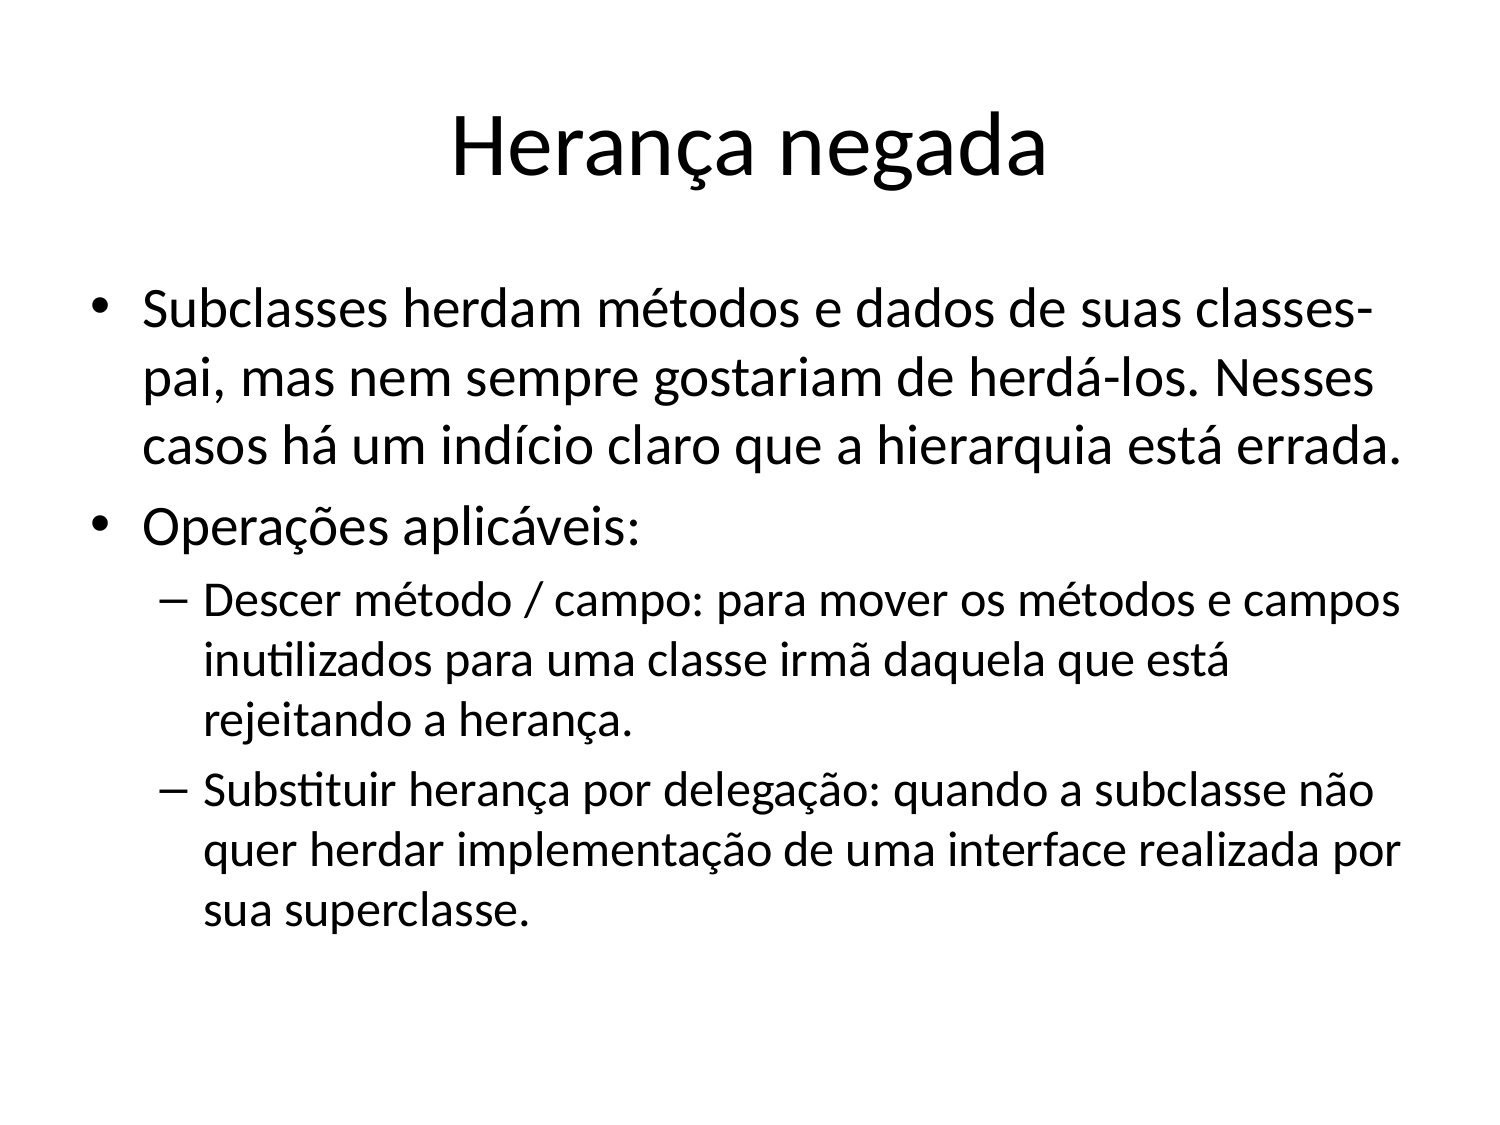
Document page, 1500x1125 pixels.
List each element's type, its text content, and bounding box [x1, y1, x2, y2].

title Herança negada [75, 45, 1425, 233]
list Subclasses herdam métodos e dados de suas classes-pai, mas nem sempre gostariam de herdá-los. Nesses casos há um indício claro que a hierarquia está errada. Operações aplicáveis: Descer método / campo: para mover os métodos e campos inutilizados para uma classe irmã daquela que está rejeitando a herança. Substituir herança por delegação: quando a subclasse não quer herdar implementação de uma interface realizada por sua superclasse. [75, 262, 1425, 1005]
